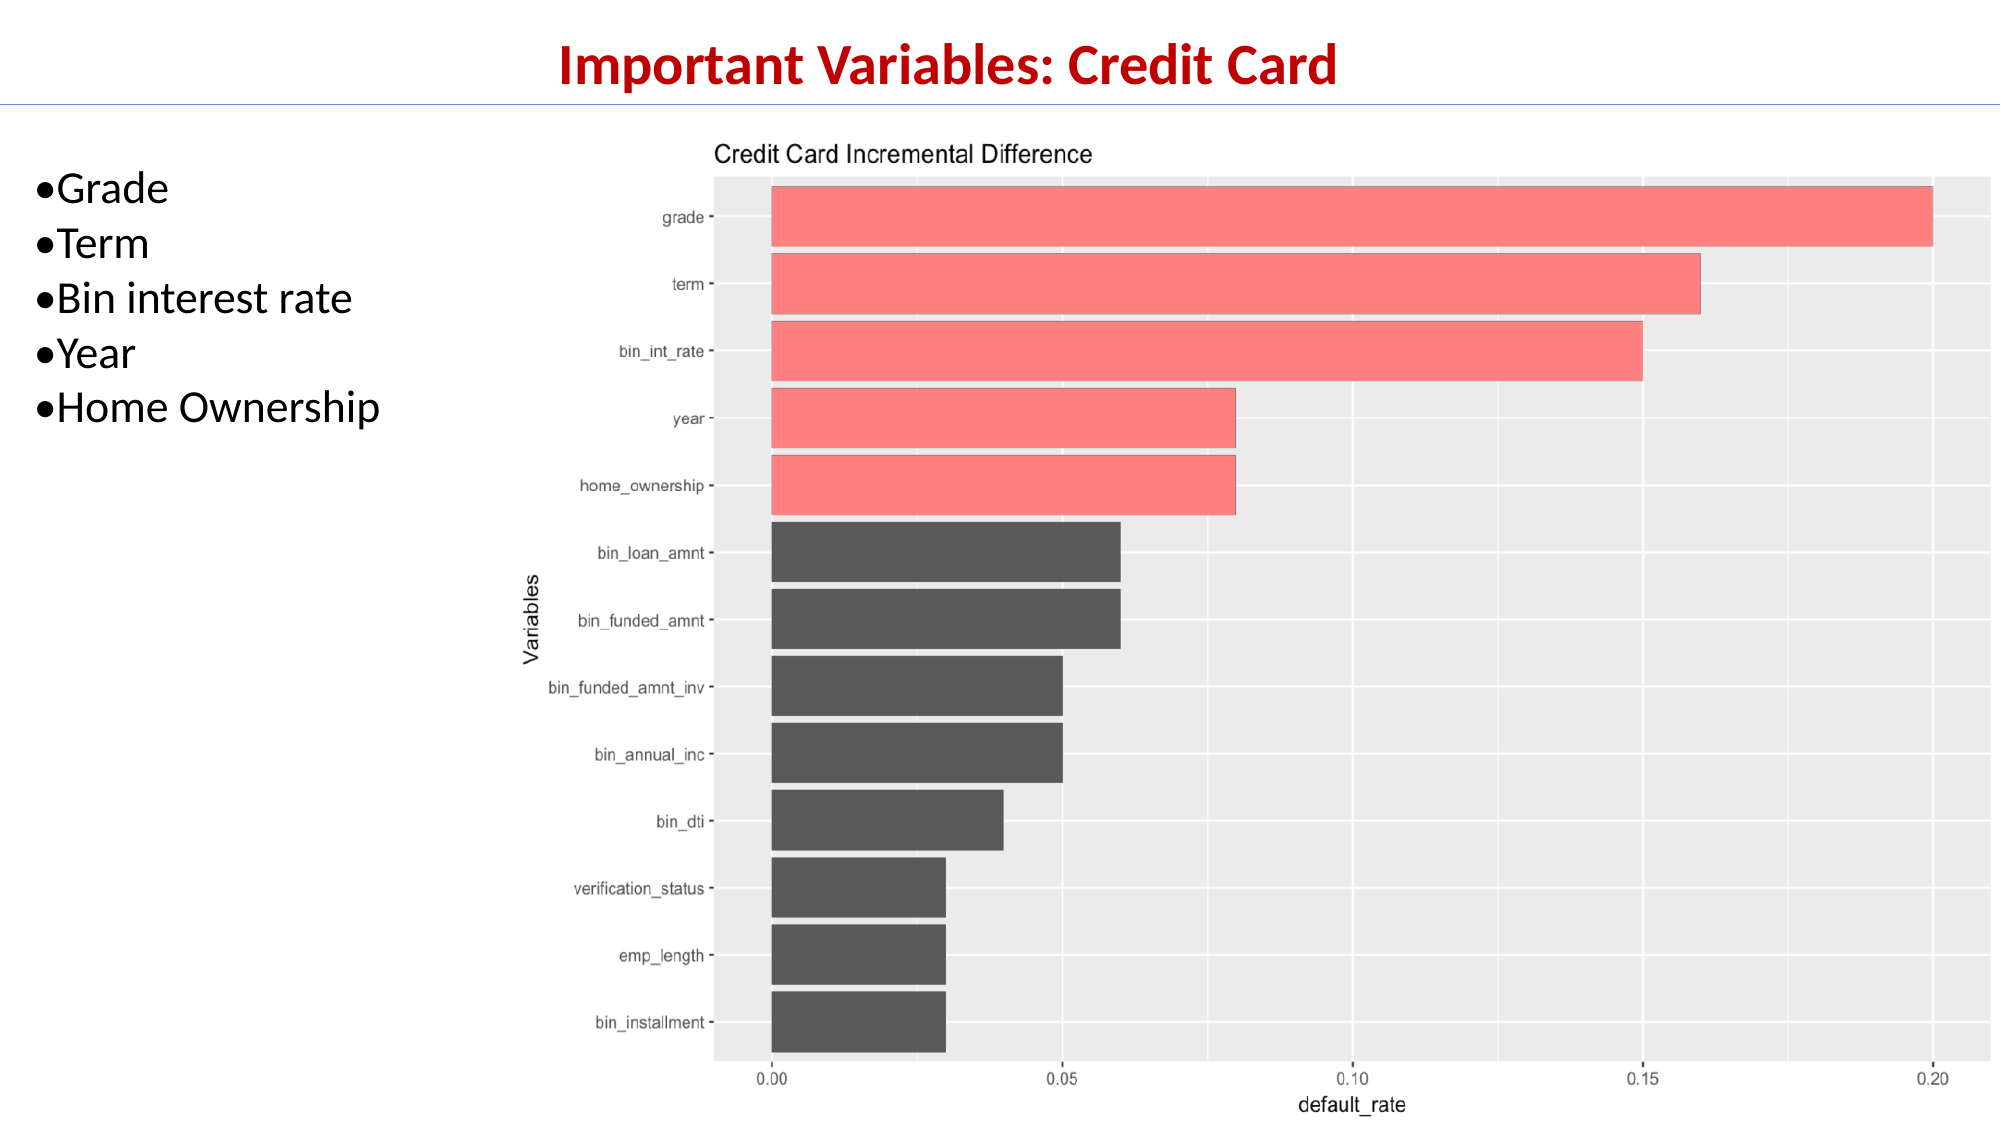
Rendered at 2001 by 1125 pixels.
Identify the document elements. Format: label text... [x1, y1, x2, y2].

picture [516, 134, 2000, 1125]
text_box Important Variables: Credit Card [544, 19, 1533, 104]
text_box •Grade •Term •Bin interest rate •Year •Home Ownership [19, 105, 465, 485]
